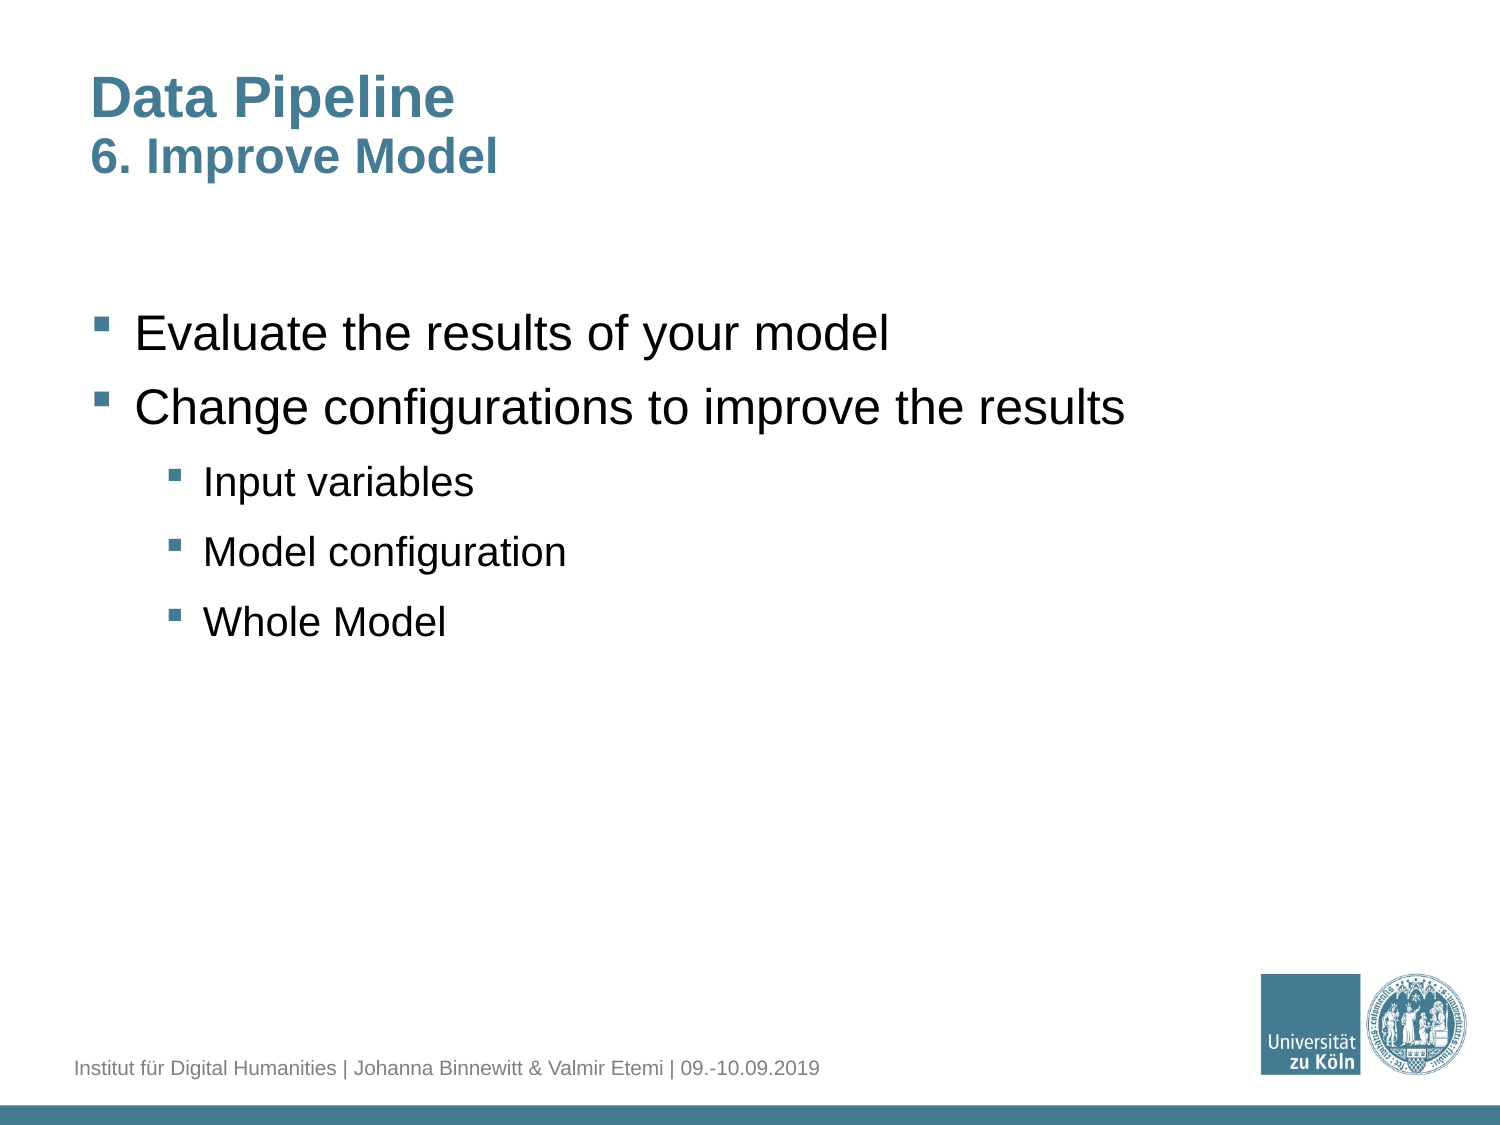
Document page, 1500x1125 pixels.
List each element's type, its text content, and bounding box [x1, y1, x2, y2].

picture [1257, 969, 1471, 1079]
title Data Pipeline 6. Improve Model [75, 59, 1397, 278]
list Evaluate the results of your model Change configurations to improve the results Input variables Model configuration Whole Model [75, 299, 1397, 1014]
